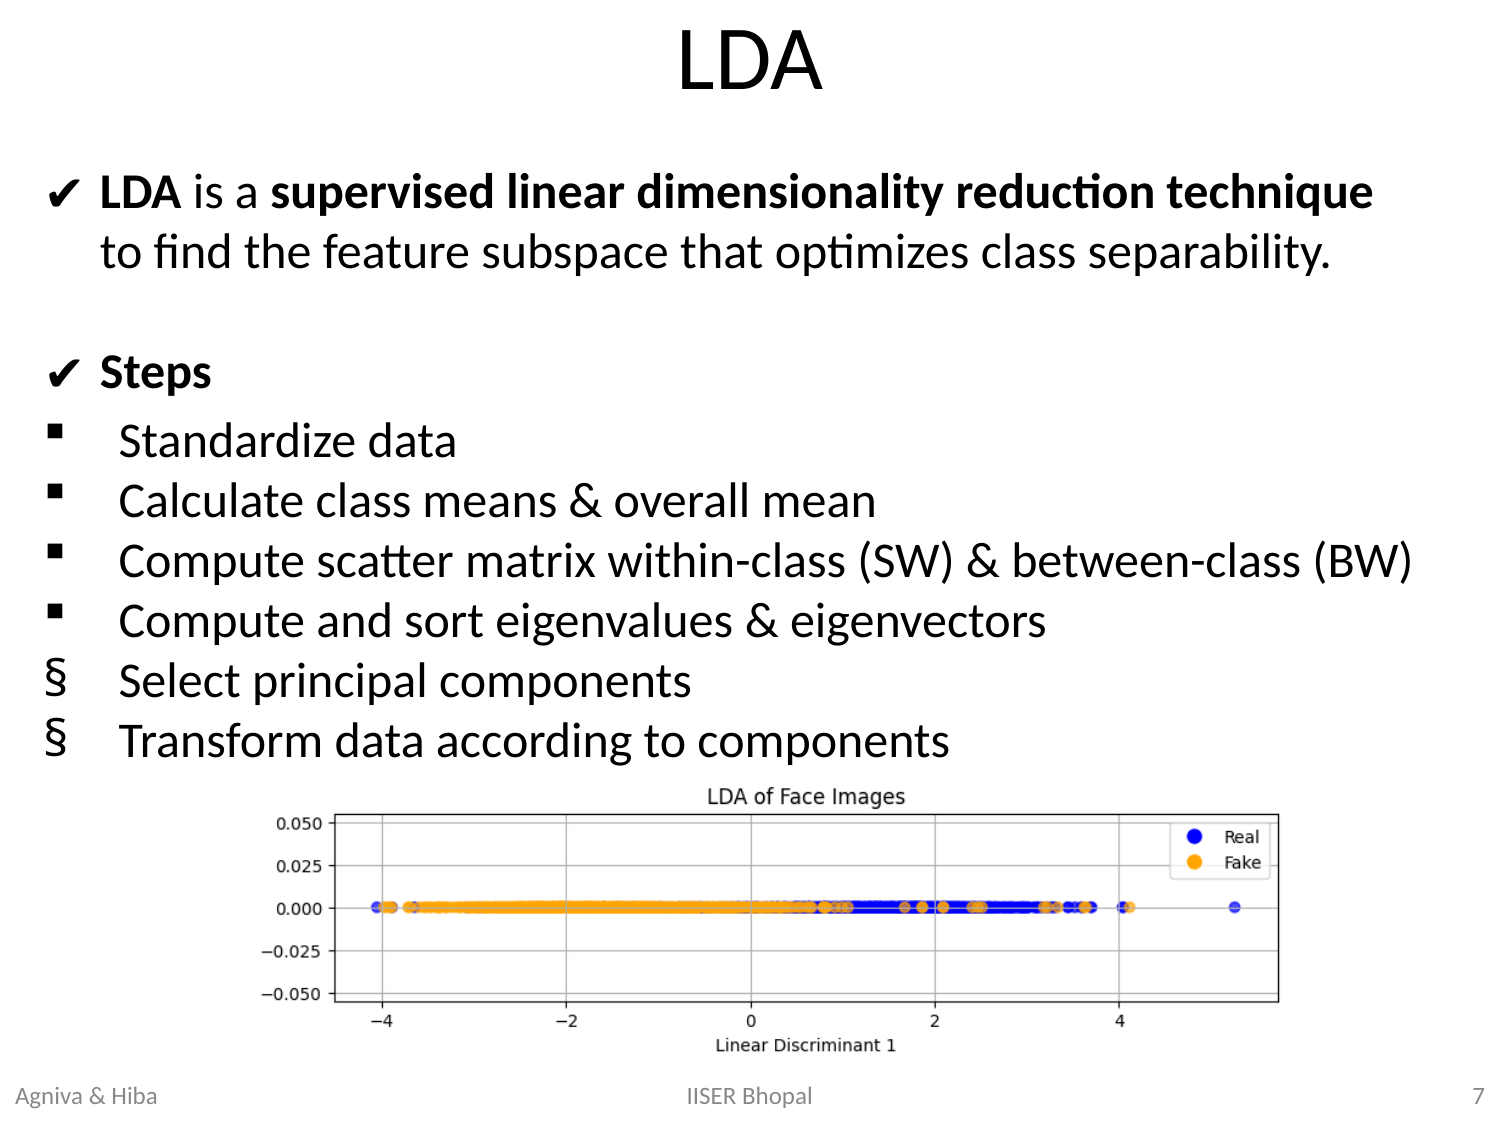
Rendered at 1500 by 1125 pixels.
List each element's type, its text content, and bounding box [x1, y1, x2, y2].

text_box Standardize data Calculate class means & overall mean Compute scatter matrix within-class (SW) & between-class (BW) Compute and sort eigenvalues & eigenvectors Select principal components Transform data according to components [28, 400, 1469, 835]
title LDA [0, 36, 1500, 193]
picture [247, 775, 1289, 1067]
slide_number 7 [1162, 1065, 1500, 1125]
slide_number Agniva & Hiba [0, 1064, 338, 1125]
text_box LDA is a supervised linear dimensionality reduction technique to find the feature subspace that optimizes class separability. Steps [28, 151, 1467, 400]
footer IISER Bhopal [496, 1074, 1004, 1125]
